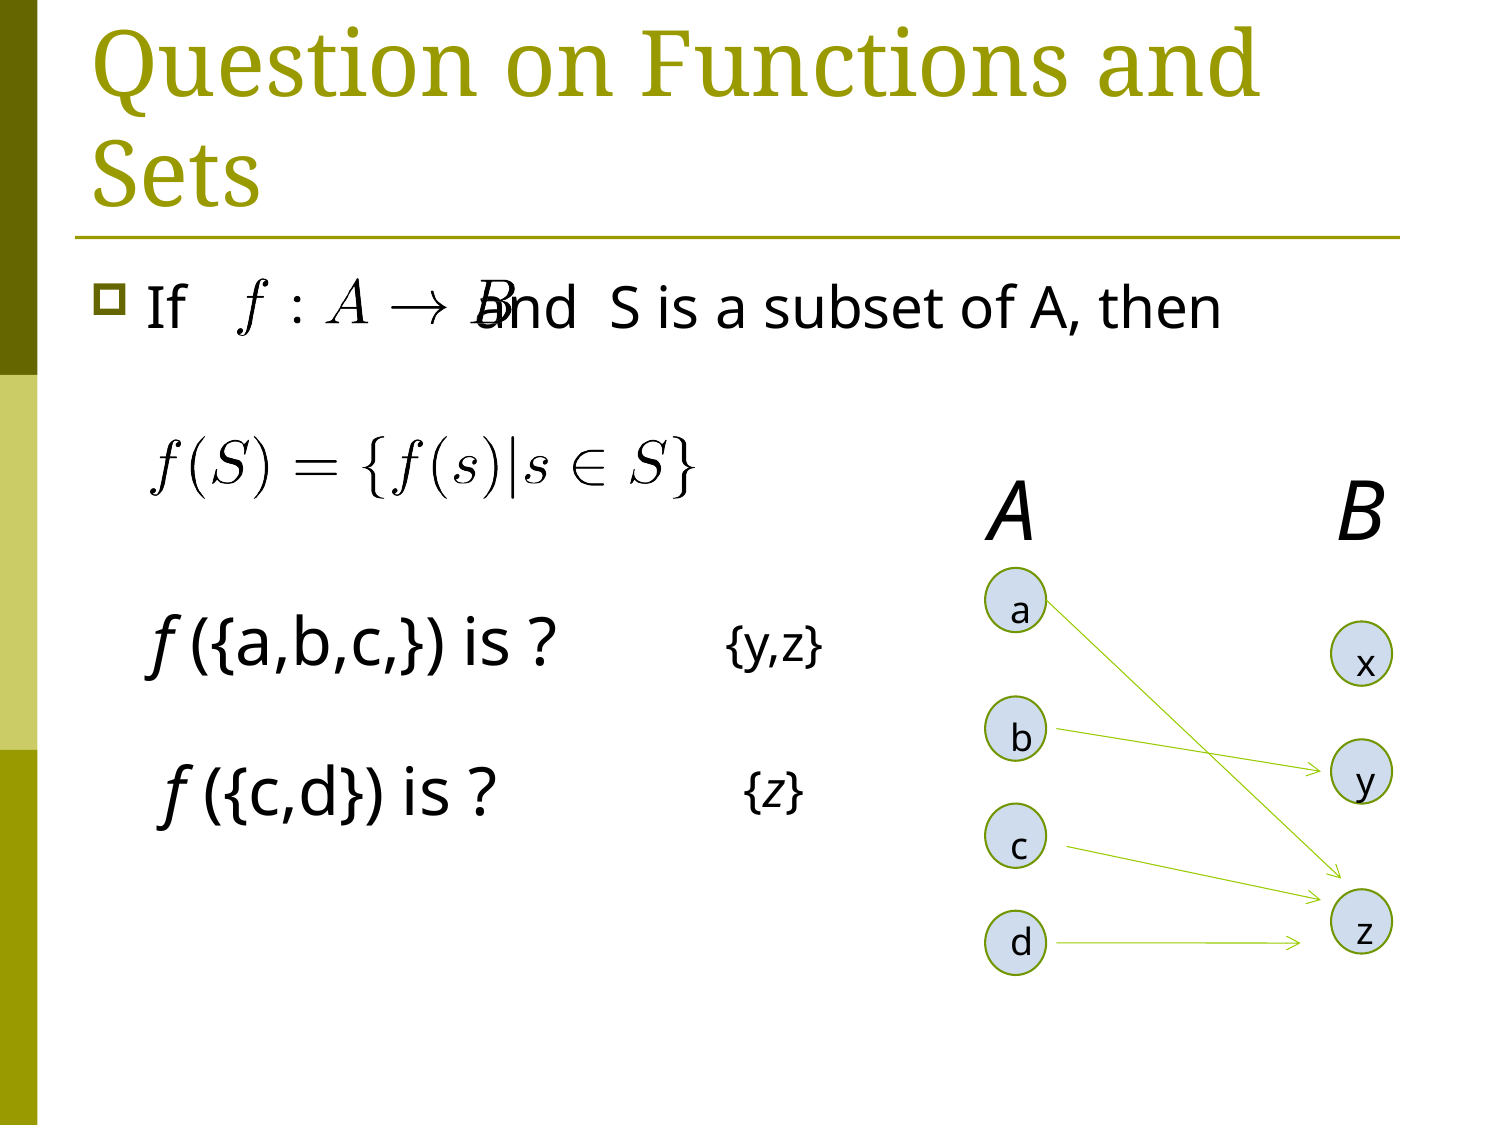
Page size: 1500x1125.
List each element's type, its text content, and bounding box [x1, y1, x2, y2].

text_box f ({a,b,c,}) is ? [137, 591, 738, 687]
picture [149, 436, 695, 499]
text_box {z} [729, 749, 867, 825]
list If and S is a subset of A, then [75, 262, 1425, 1006]
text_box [974, 449, 1413, 975]
text_box {y,z} [738, 604, 886, 680]
title Question on Functions and Sets [75, 45, 1425, 233]
picture [237, 278, 515, 336]
text_box f ({c,d}) is ? [150, 741, 725, 836]
